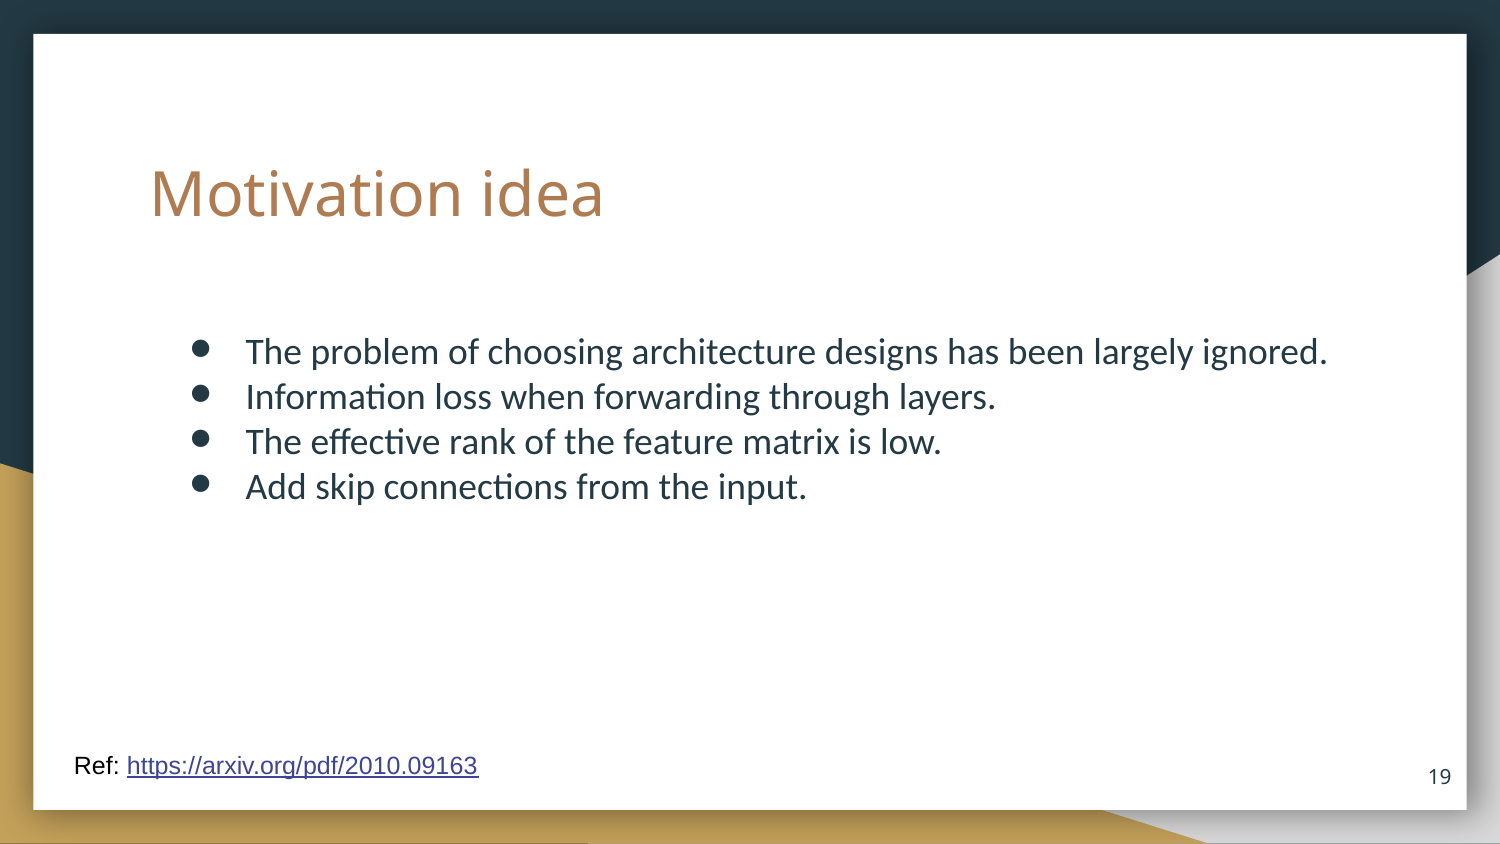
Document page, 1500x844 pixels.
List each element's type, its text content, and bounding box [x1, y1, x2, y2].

slide_number ‹#› [1376, 745, 1467, 810]
text_box The problem of choosing architecture designs has been largely ignored. Information loss when forwarding through layers. The effective rank of the feature matrix is low. Add skip connections from the input. [155, 312, 1387, 627]
text_box Ref: https://arxiv.org/pdf/2010.09163 [58, 735, 740, 825]
title Motivation idea [134, 138, 1366, 296]
